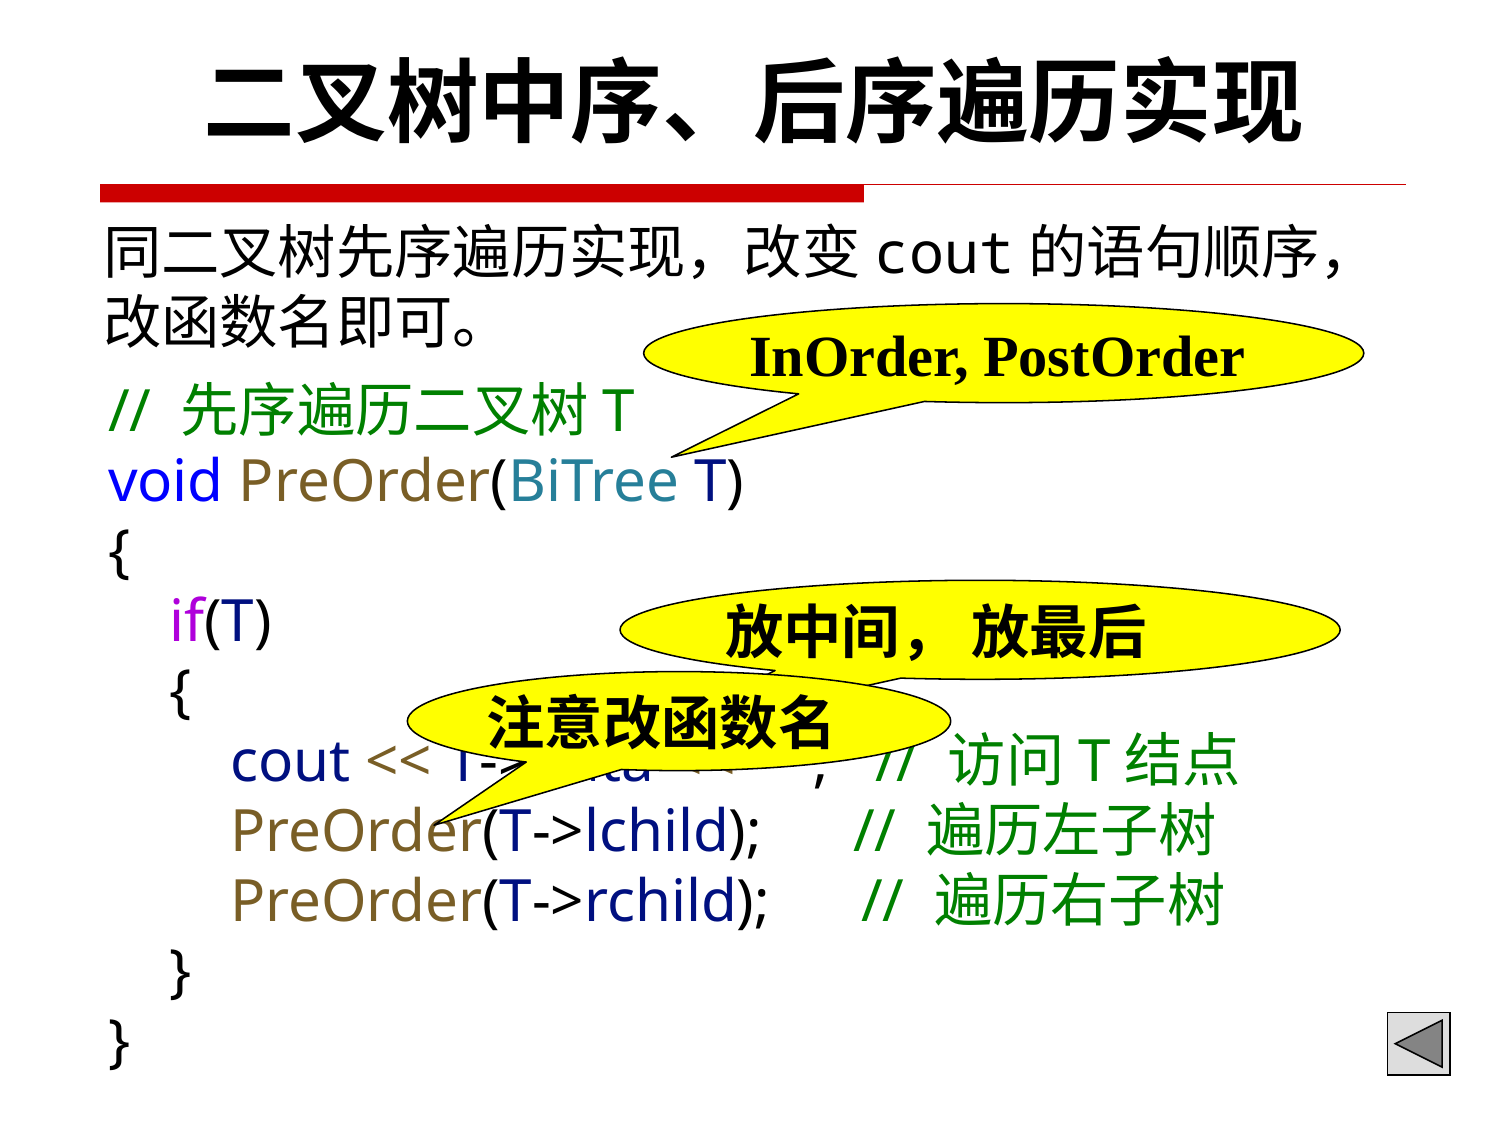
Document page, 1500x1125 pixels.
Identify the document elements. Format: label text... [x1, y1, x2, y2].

text_box 同二叉树先序遍历实现，改变cout的语句顺序，改函数名即可。 [88, 208, 1424, 321]
text_box 注意改函数名 [407, 671, 951, 826]
text_box // 先序遍历二叉树T void PreOrder(BiTree T) { if(T) { cout << T->data << " "; // 访问T结点 PreOrder(T->lchild); // 遍历左子树 PreOrder(T->rchild); // 遍历右子树 } } [93, 365, 1416, 1081]
text_box [1387, 1012, 1450, 1075]
text_box 放中间， 放最后 [620, 580, 1341, 685]
text_box InOrder, PostOrder [643, 303, 1364, 458]
text_box 二叉树中序、后序遍历实现 [60, 36, 1448, 162]
